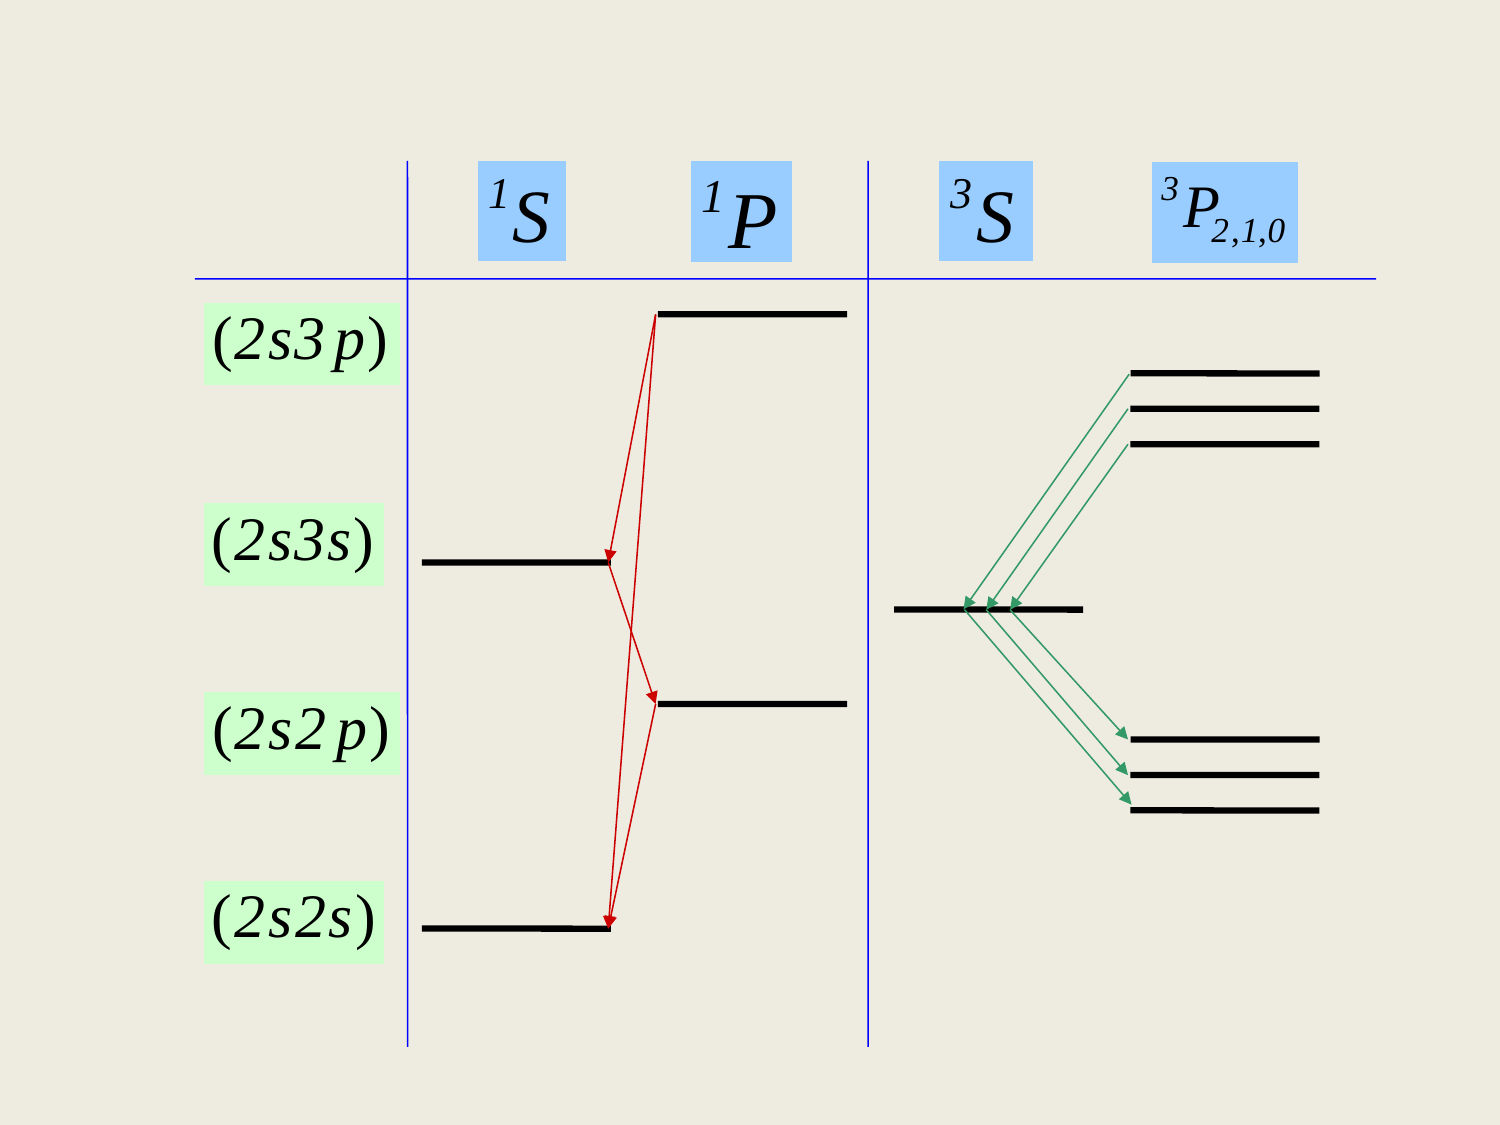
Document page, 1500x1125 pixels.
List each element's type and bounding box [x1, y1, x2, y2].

text_box [203, 503, 602, 610]
text_box [203, 880, 612, 964]
text_box [986, 408, 1129, 776]
text_box [477, 160, 1299, 263]
text_box [203, 692, 602, 811]
text_box [608, 314, 656, 929]
text_box [661, 692, 1320, 811]
text_box [203, 302, 1320, 445]
text_box [661, 503, 980, 610]
